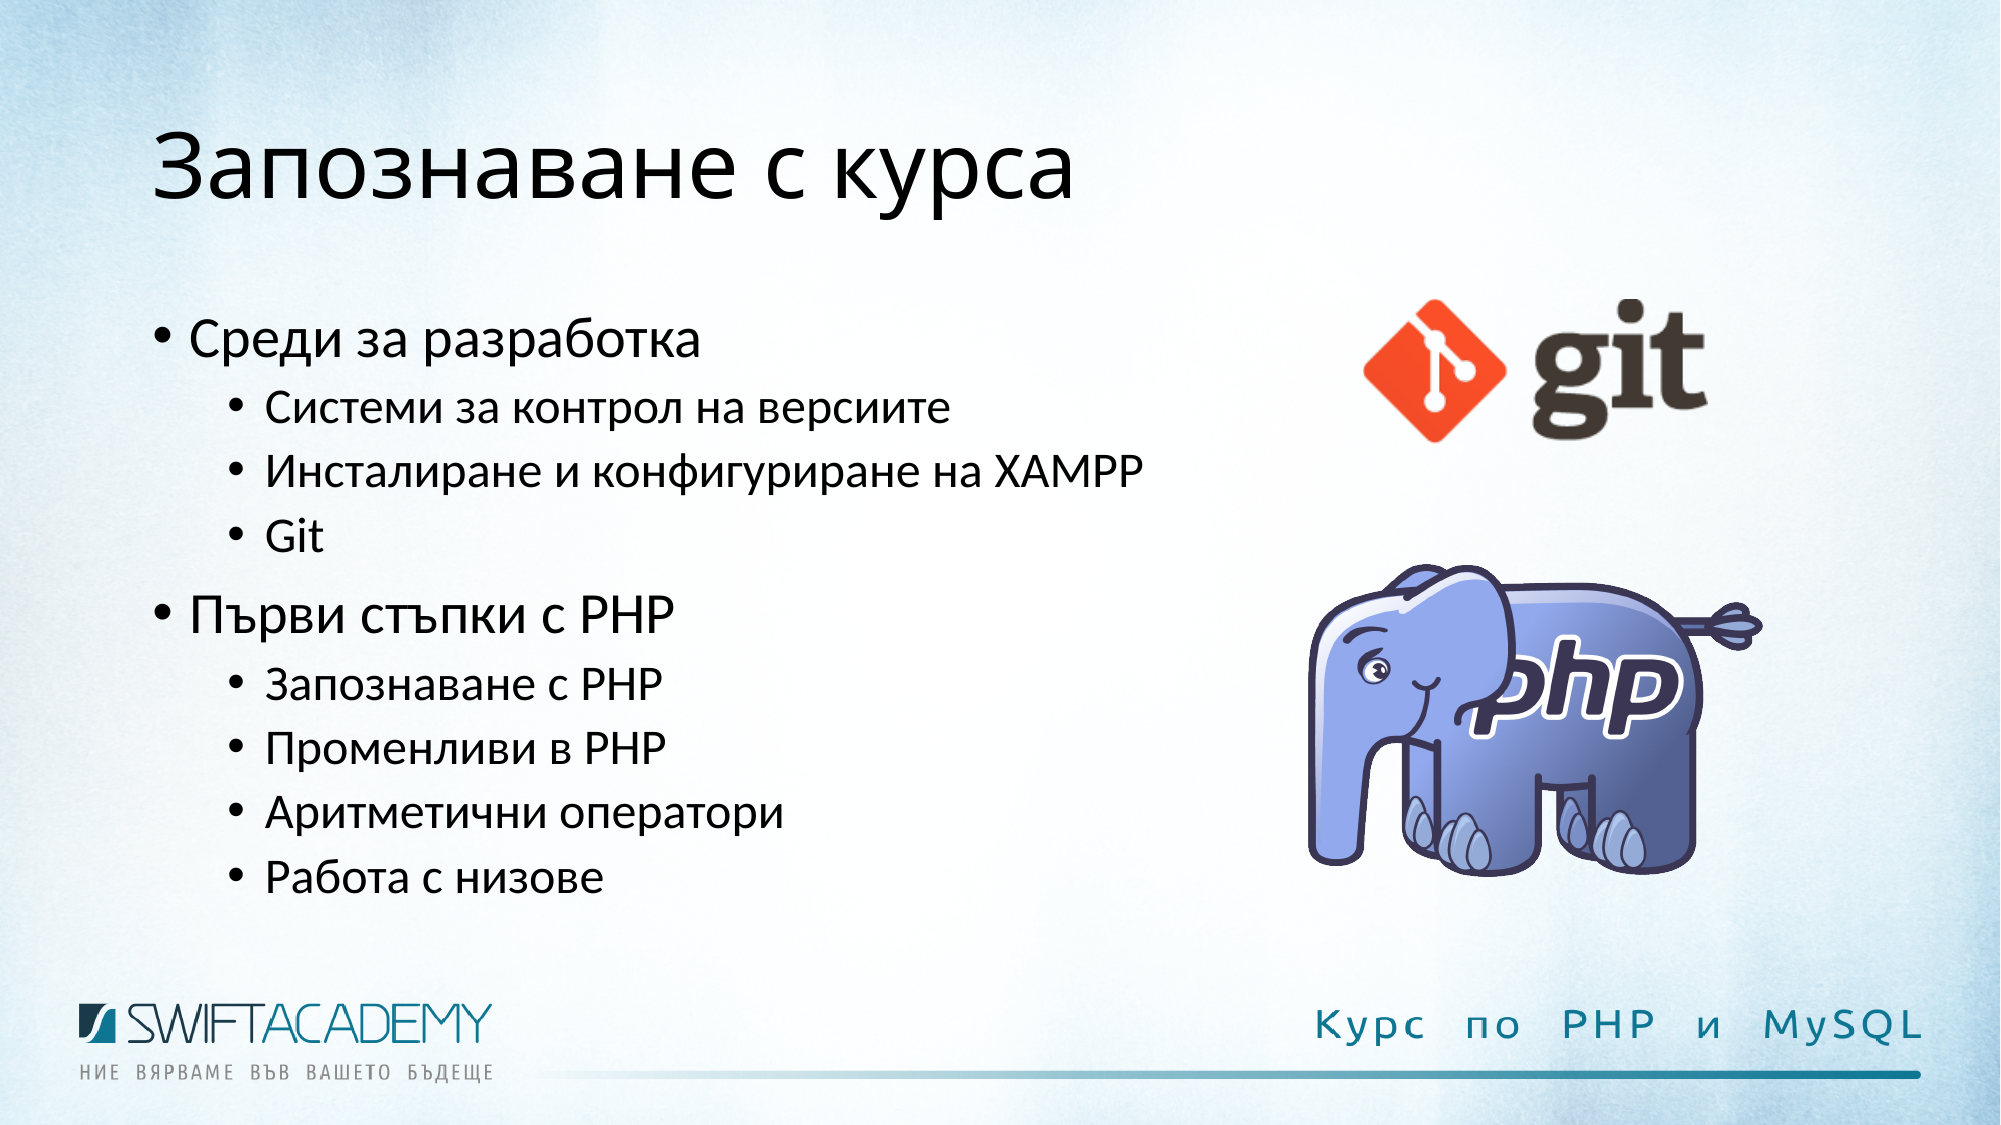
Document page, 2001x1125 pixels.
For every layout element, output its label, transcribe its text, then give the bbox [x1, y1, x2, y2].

list Среди за разработка Системи за контрол на версиите Инсталиране и конфигуриране на XAMPP Git Първи стъпки с PHP Запознаване с PHP Променливи в PHP Аритметични оператори Работа с низове [137, 299, 1258, 1014]
title Запознаване с курса [137, 59, 1863, 278]
picture [0, 0, 2001, 1125]
